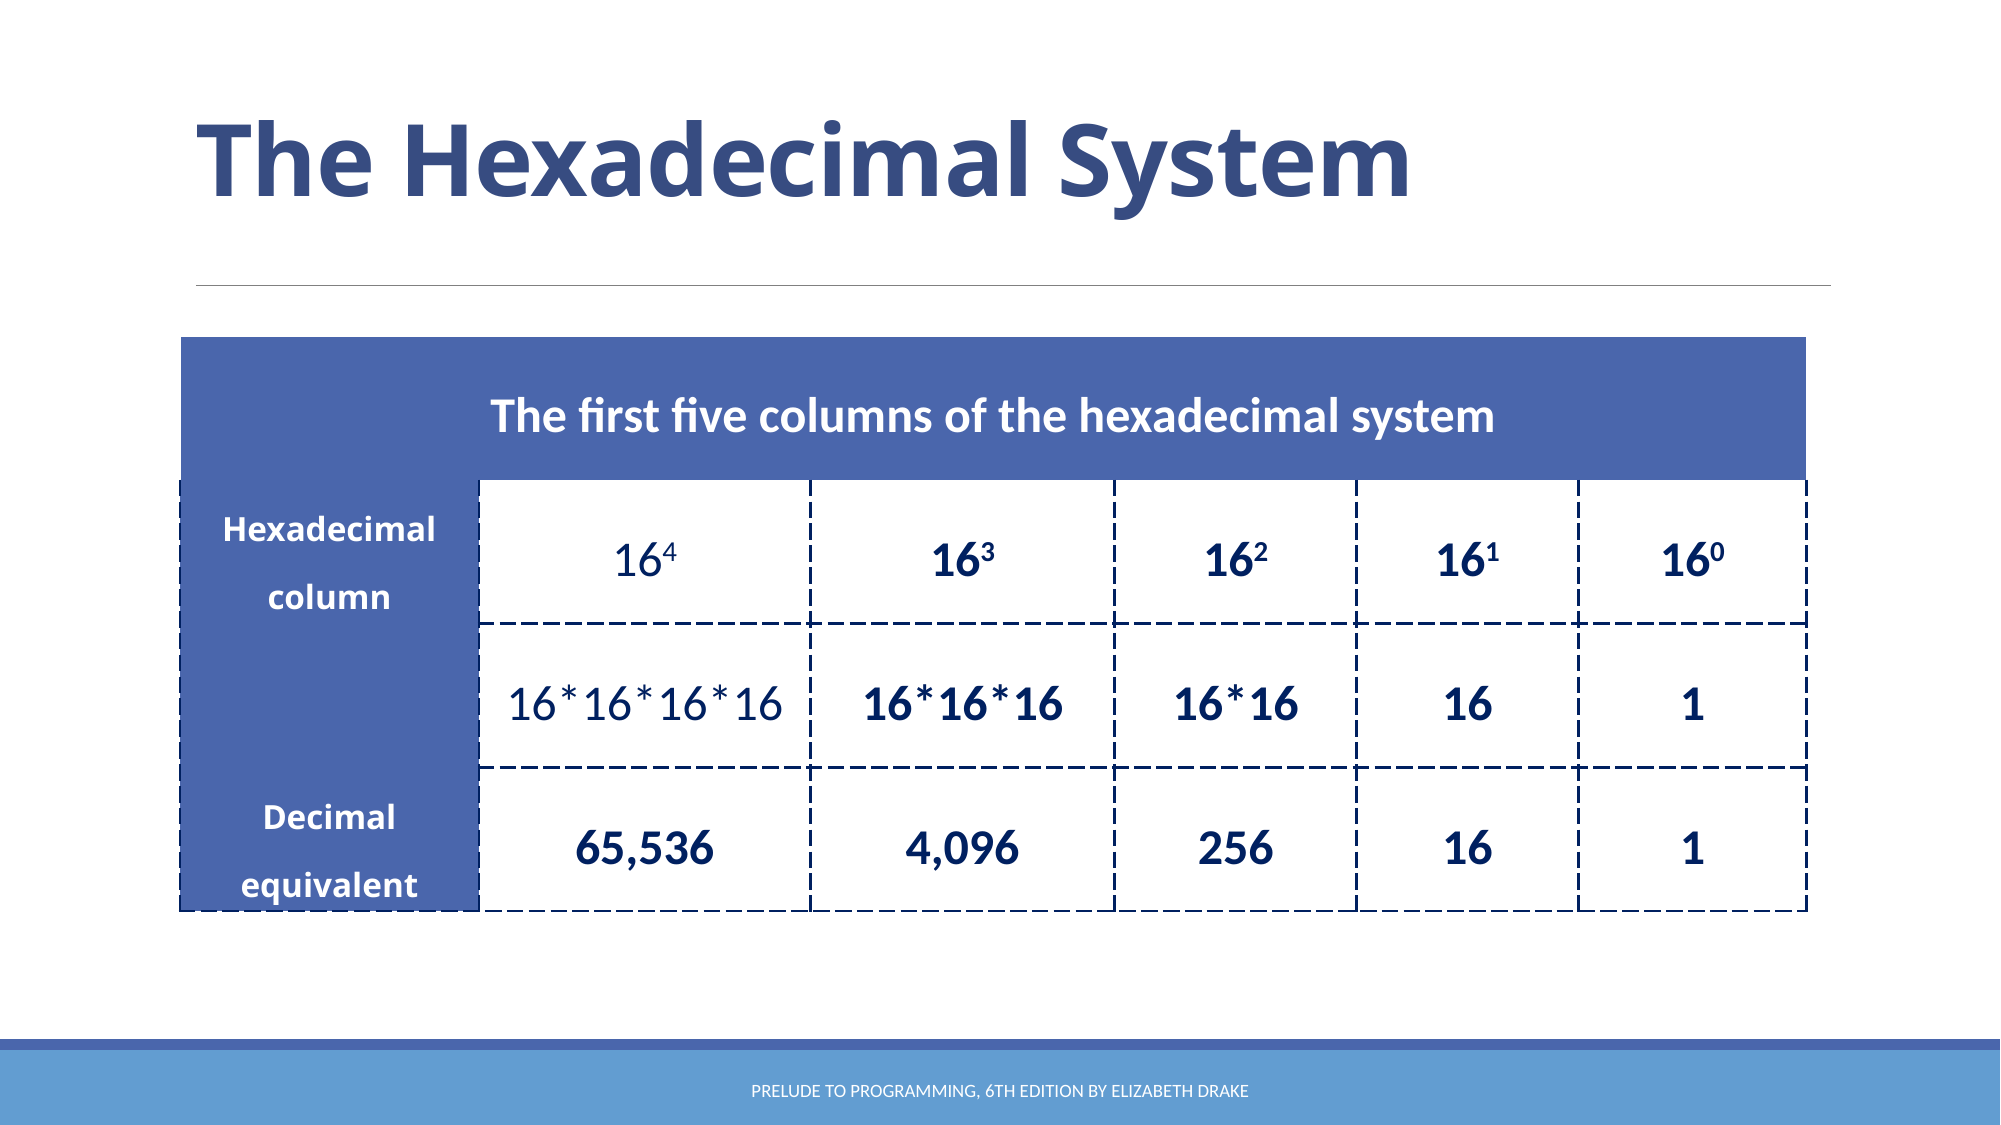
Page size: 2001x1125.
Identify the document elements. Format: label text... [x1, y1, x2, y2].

table_cell Decimal equivalent [180, 767, 479, 911]
table_cell 16 [1357, 623, 1578, 767]
table_cell 65,536 [479, 767, 810, 911]
table_cell 163 [810, 480, 1115, 623]
table_cell 4,096 [810, 767, 1115, 911]
table_cell 16*16 [1115, 623, 1357, 767]
table_cell 1 [1578, 623, 1806, 767]
table_cell 1 [1578, 767, 1806, 911]
table_cell 16 [1357, 767, 1578, 911]
table_cell 16*16*16*16 [479, 623, 810, 767]
table_cell Hexadecimal column [180, 480, 479, 623]
table_cell 161 [1357, 480, 1578, 623]
table_cell 164 [479, 480, 810, 623]
table_cell 16*16*16 [810, 623, 1115, 767]
title The Hexadecimal System [180, 47, 1830, 225]
footer Prelude to Programming, 6th edition by Elizabeth Drake [604, 1059, 1396, 1120]
table_cell 160 [1578, 480, 1806, 623]
table_cell [180, 623, 479, 767]
table_cell 256 [1115, 767, 1357, 911]
table_header The first five columns of the hexadecimal system [181, 337, 1806, 480]
table_cell 162 [1115, 480, 1357, 623]
